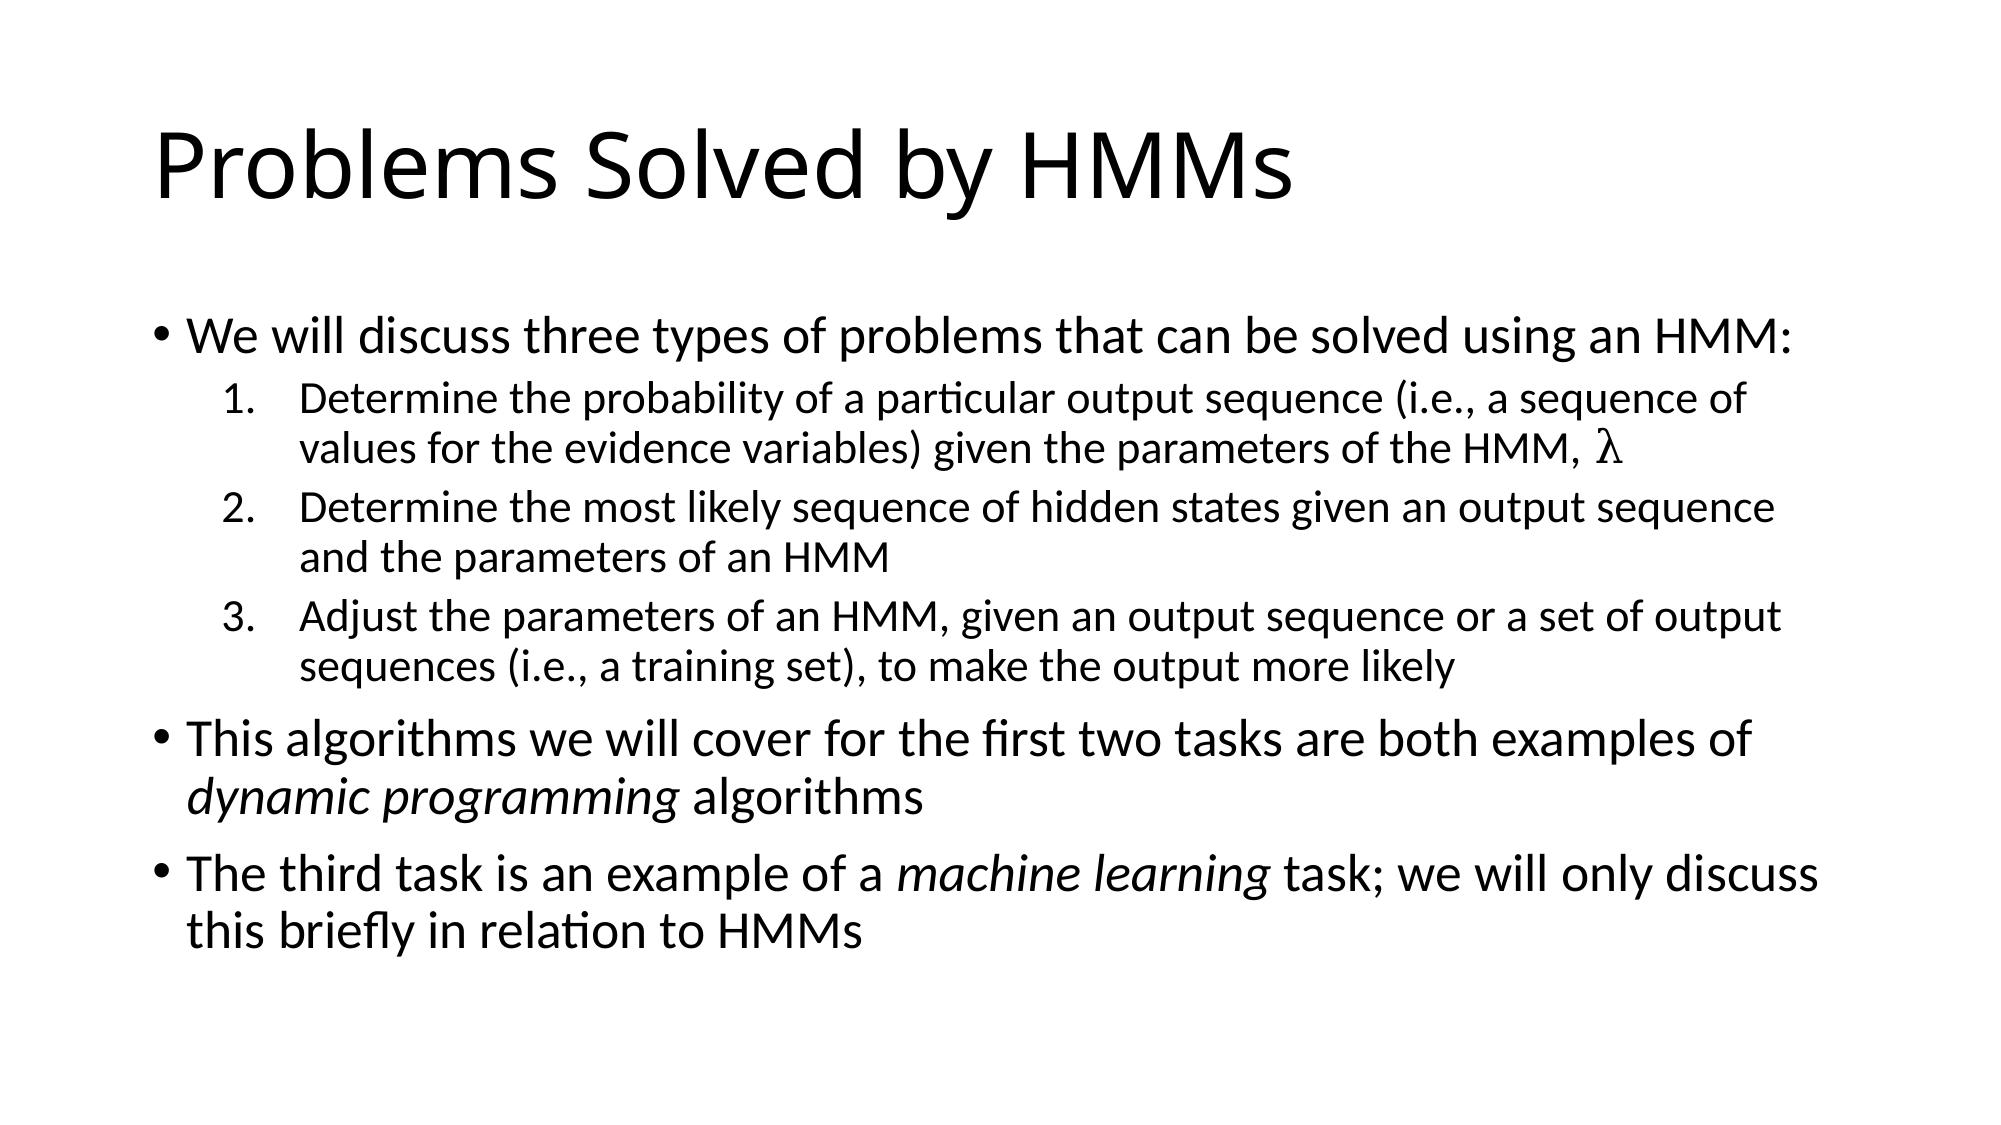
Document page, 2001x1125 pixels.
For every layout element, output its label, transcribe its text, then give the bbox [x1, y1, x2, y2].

title Problems Solved by HMMs [137, 59, 1863, 278]
list We will discuss three types of problems that can be solved using an HMM: Determine the probability of a particular output sequence (i.e., a sequence of values for the evidence variables) given the parameters of the HMM, λ Determine the most likely sequence of hidden states given an output sequence and the parameters of an HMM Adjust the parameters of an HMM, given an output sequence or a set of output sequences (i.e., a training set), to make the output more likely This algorithms we will cover for the first two tasks are both examples of dynamic programming algorithms The third task is an example of a machine learning task; we will only discuss this briefly in relation to HMMs [137, 299, 1863, 1014]
